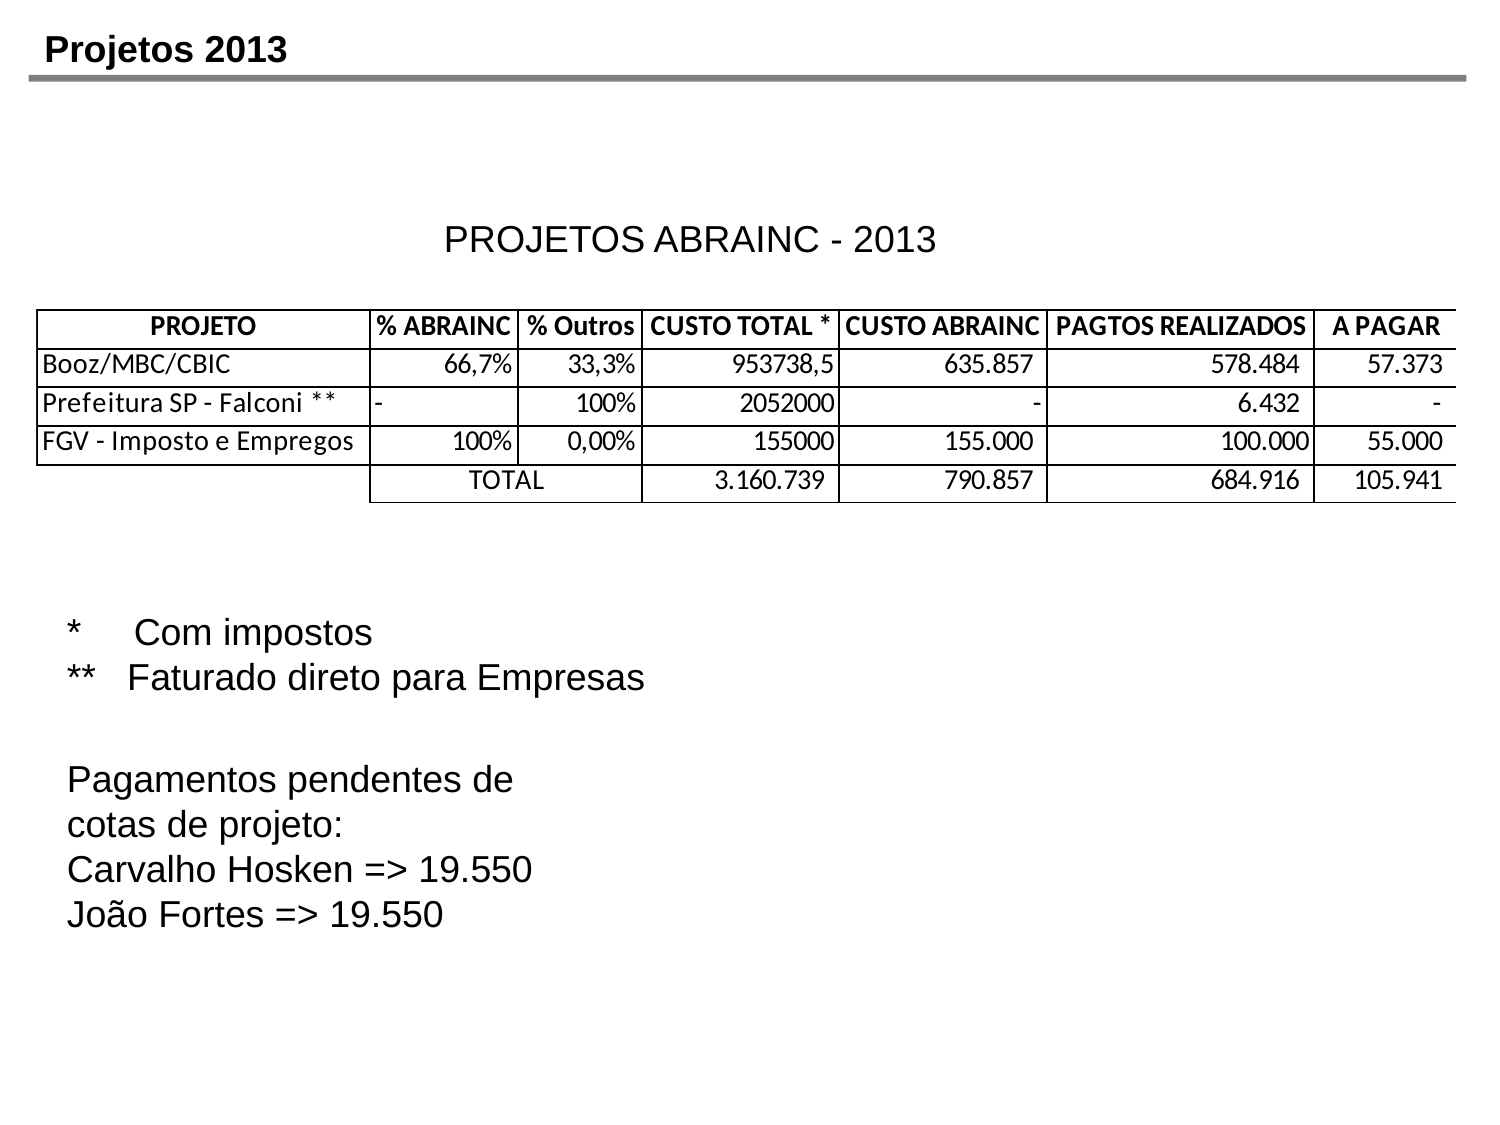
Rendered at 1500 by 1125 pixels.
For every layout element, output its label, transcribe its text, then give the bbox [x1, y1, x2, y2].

text_box Pagamentos pendentes de cotas de projeto: Carvalho Hosken => 19.550 João Fortes => 19.550 [52, 747, 591, 942]
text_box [36, 309, 1458, 505]
text_box PROJETOS ABRAINC - 2013 [342, 208, 1038, 268]
text_box * Com impostos ** Faturado direto para Empresas [52, 600, 748, 706]
text_box Projetos 2013 [29, 17, 303, 78]
